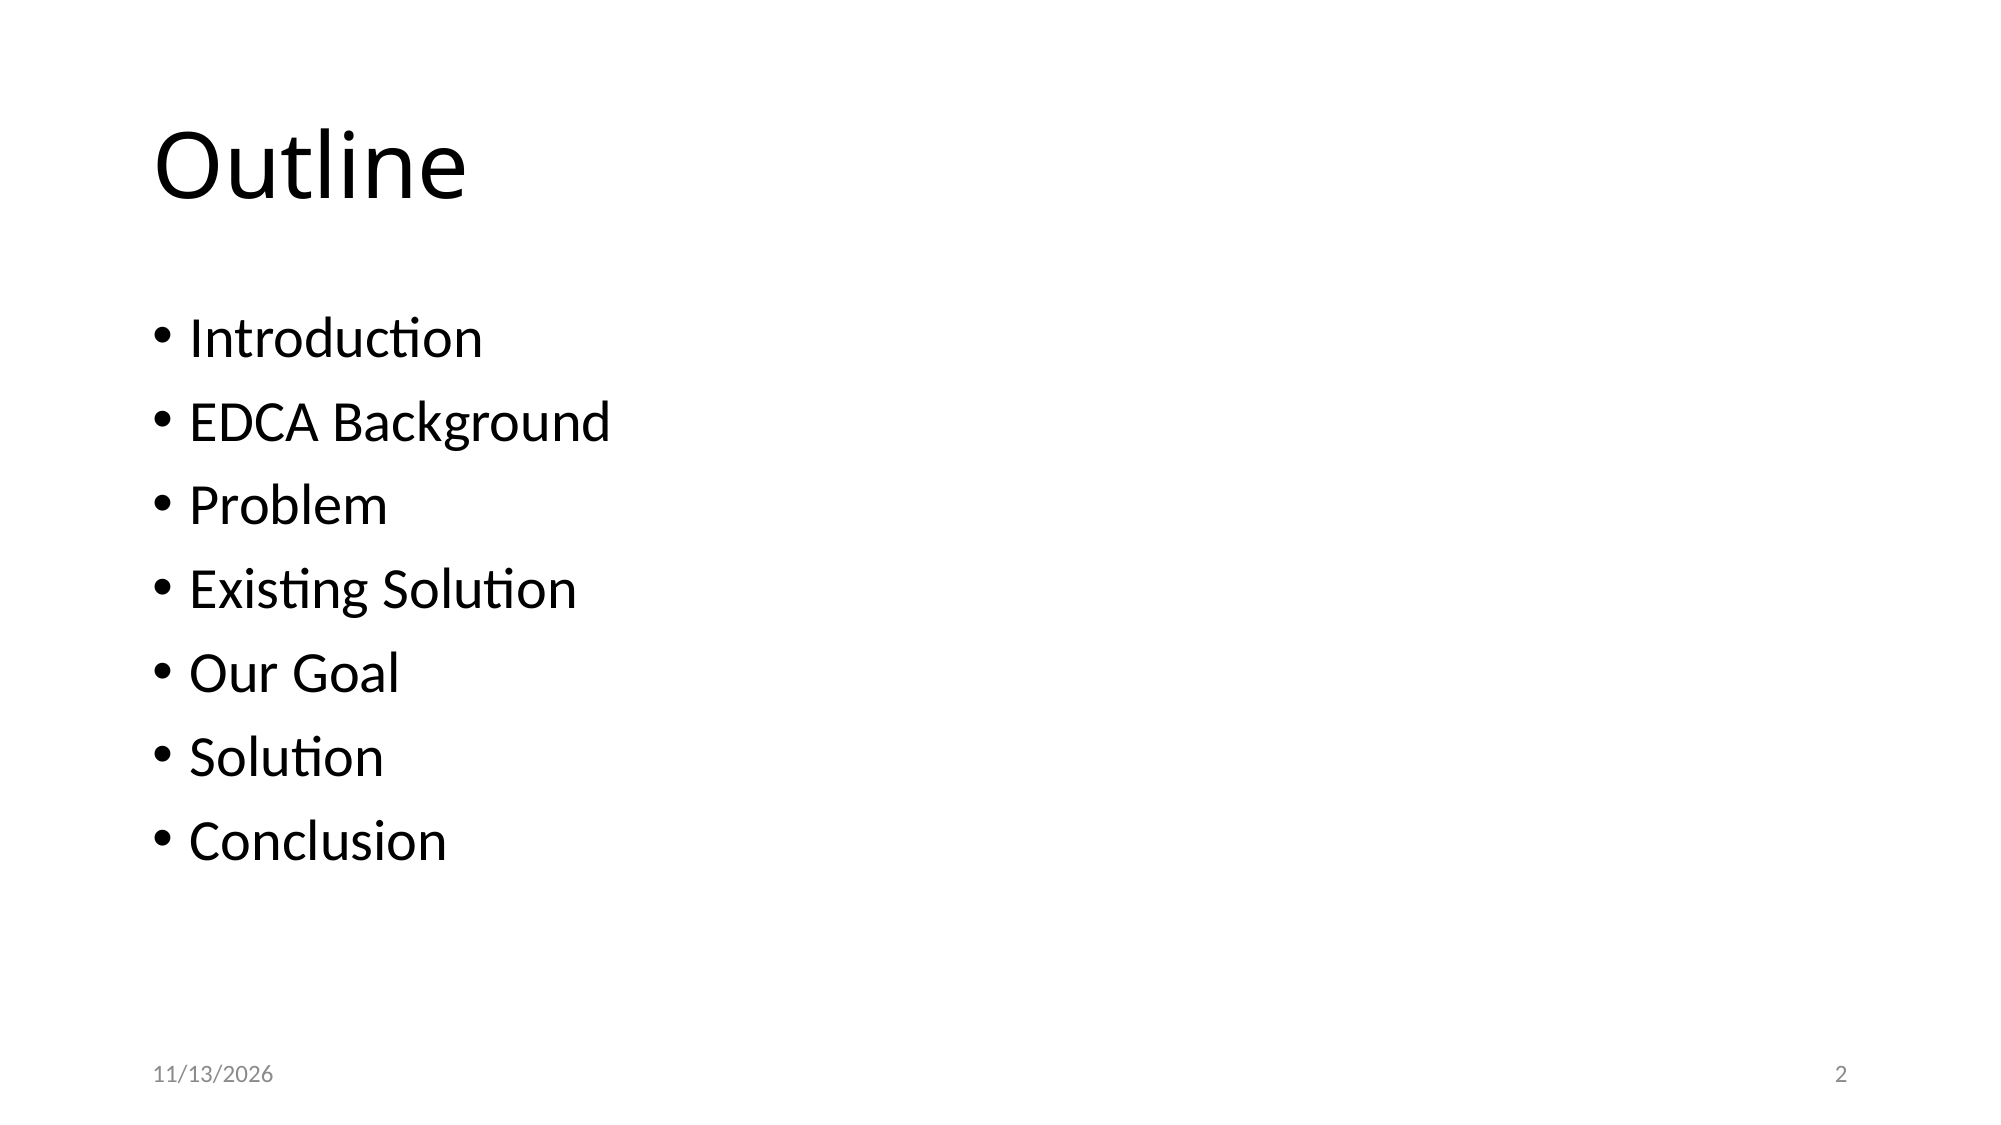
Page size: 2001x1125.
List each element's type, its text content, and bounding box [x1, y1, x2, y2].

list Introduction EDCA Background Problem Existing Solution Our Goal Solution Conclusion [137, 299, 1863, 1014]
title Outline [137, 59, 1863, 278]
slide_number 2 [1412, 1042, 1863, 1103]
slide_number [137, 1042, 588, 1103]
